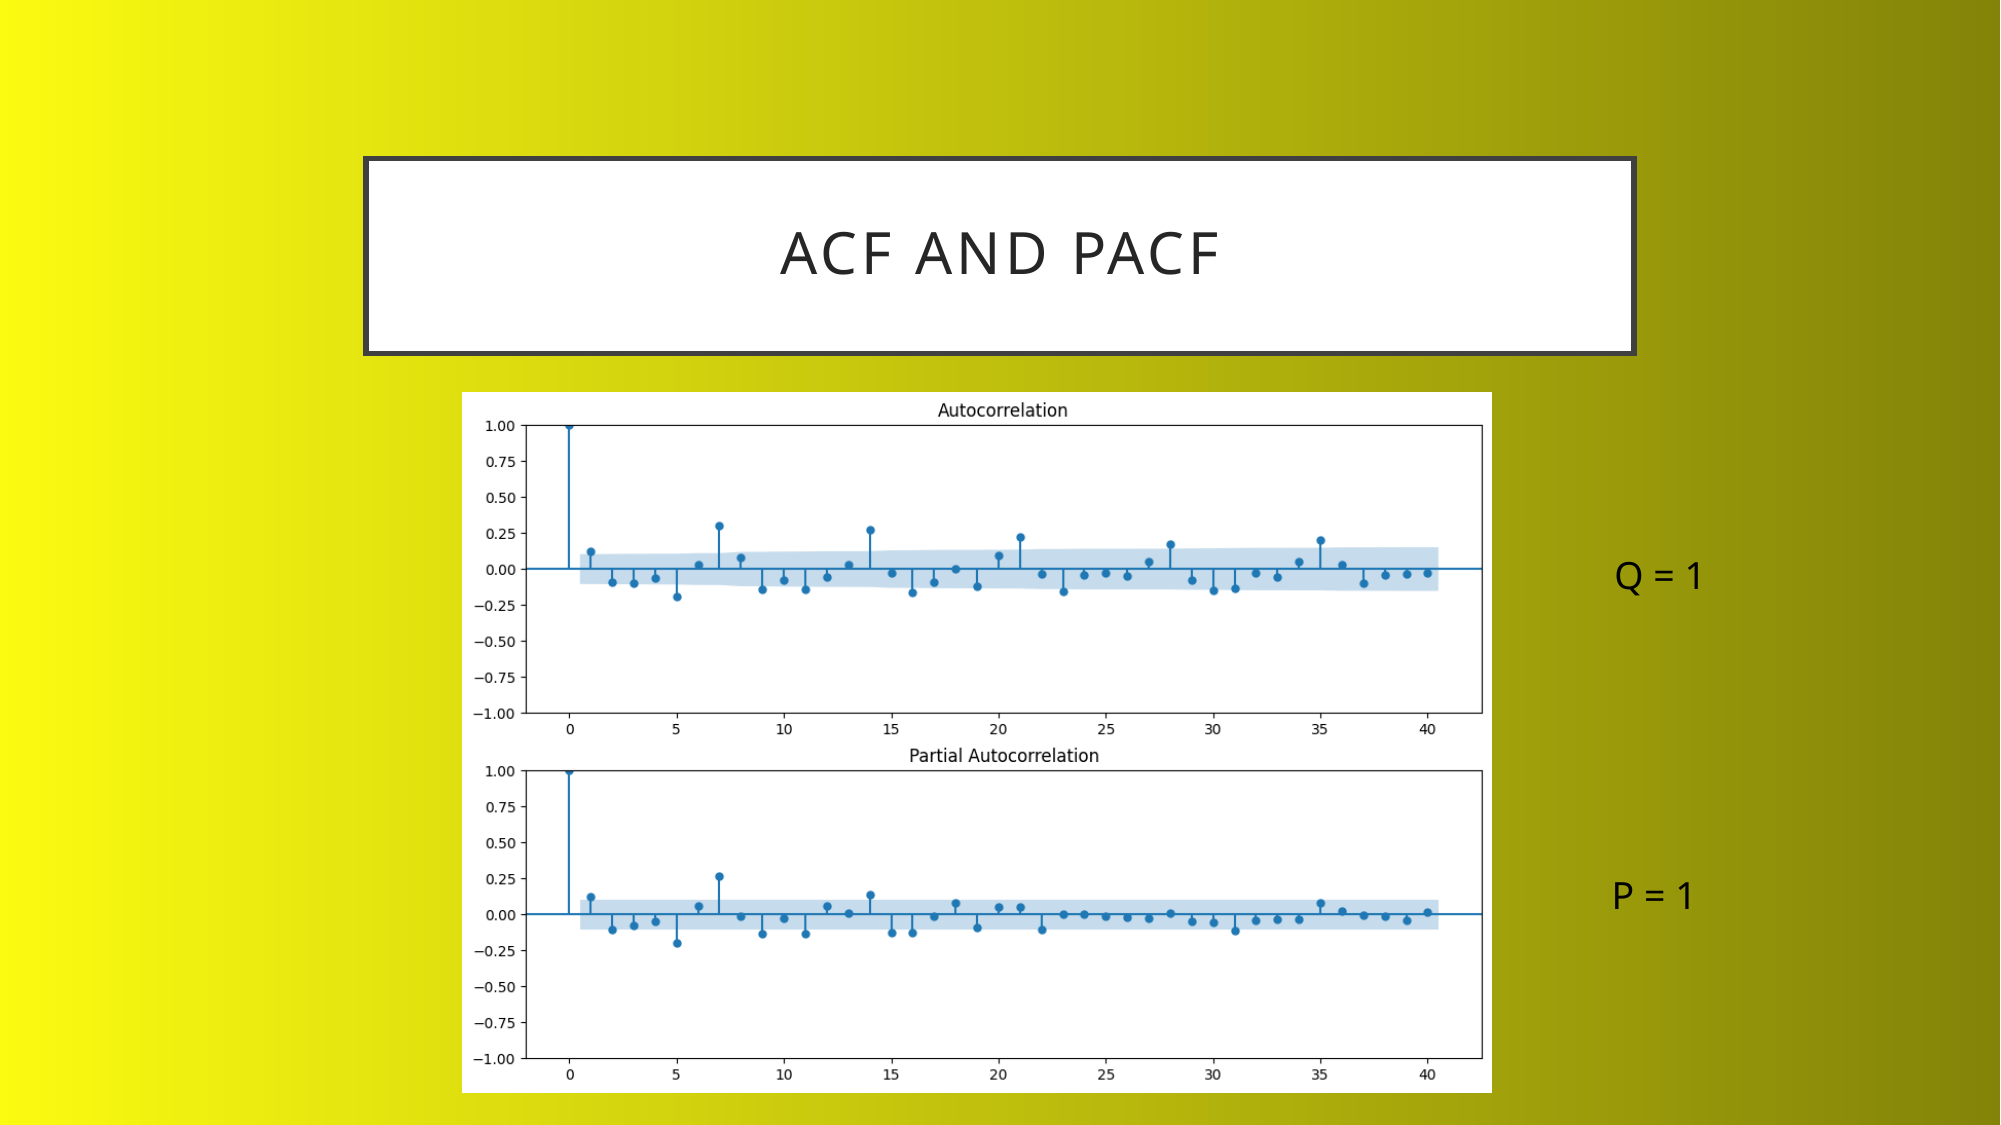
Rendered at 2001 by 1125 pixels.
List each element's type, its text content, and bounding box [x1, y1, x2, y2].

title Acf and pacf [363, 156, 1637, 356]
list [462, 392, 1492, 1093]
text_box P = 1 [1596, 864, 1712, 925]
text_box Q = 1 [1599, 544, 1722, 604]
